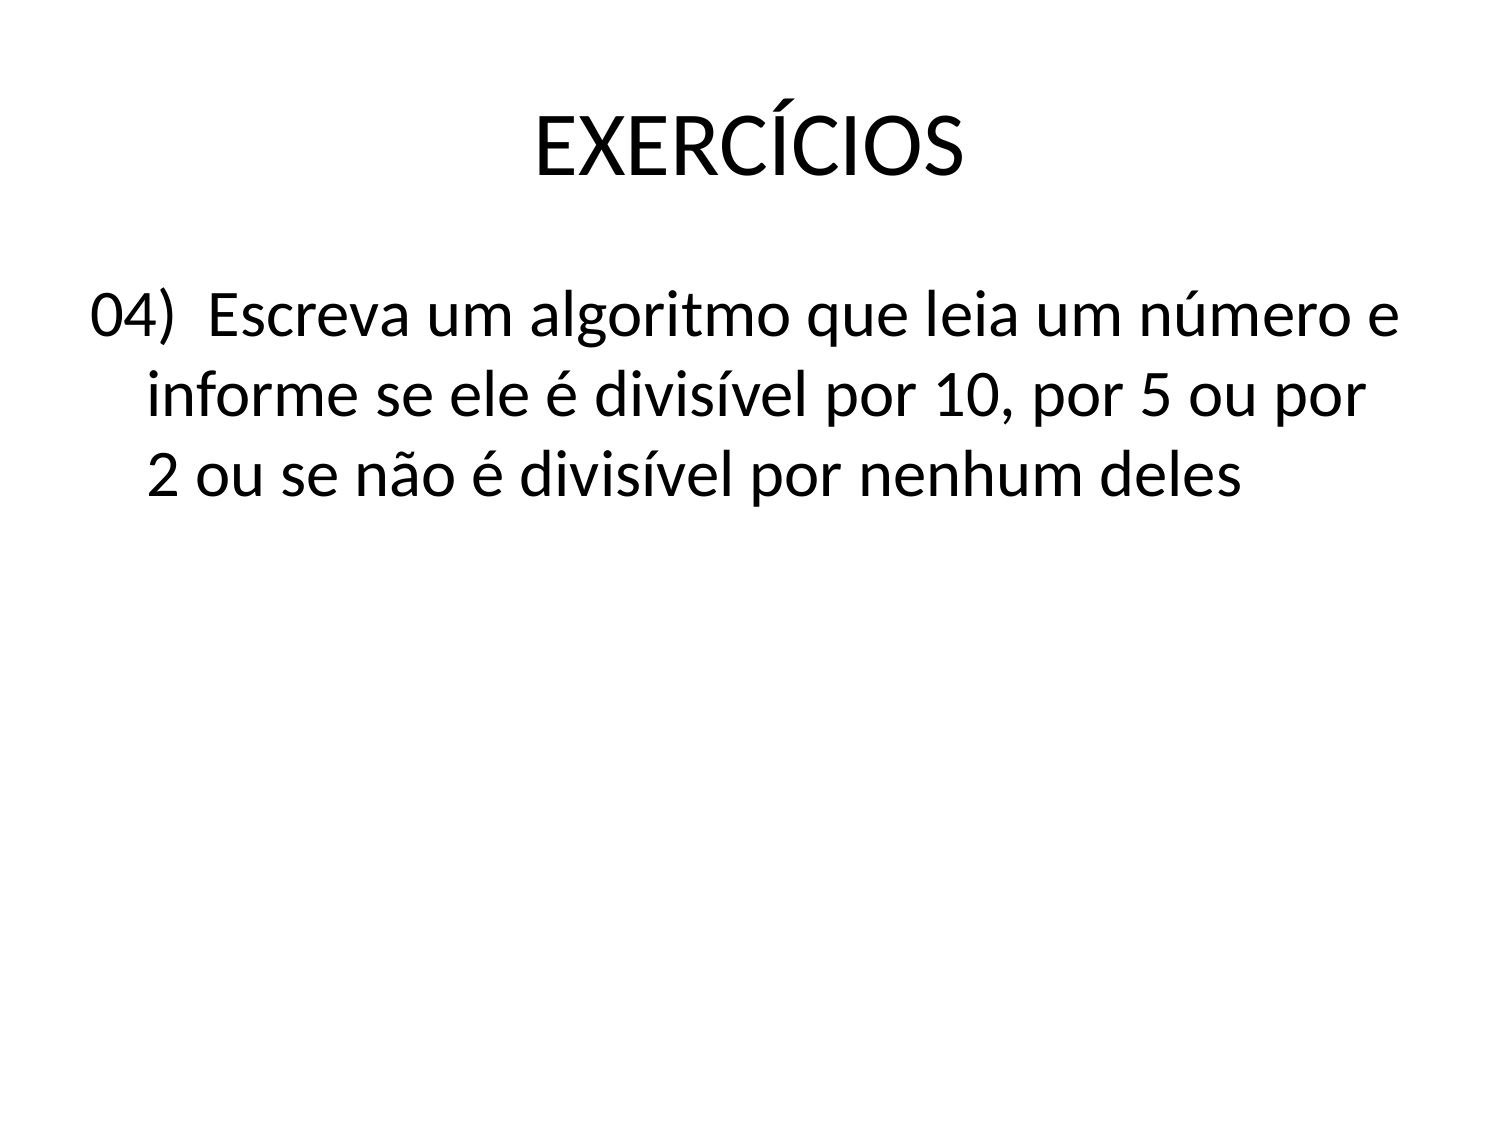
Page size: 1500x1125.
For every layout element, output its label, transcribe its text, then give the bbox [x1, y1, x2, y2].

title EXERCÍCIOS [75, 45, 1425, 233]
list 04) Escreva um algoritmo que leia um número e informe se ele é divisível por 10, por 5 ou por 2 ou se não é divisível por nenhum deles [75, 262, 1425, 1005]
